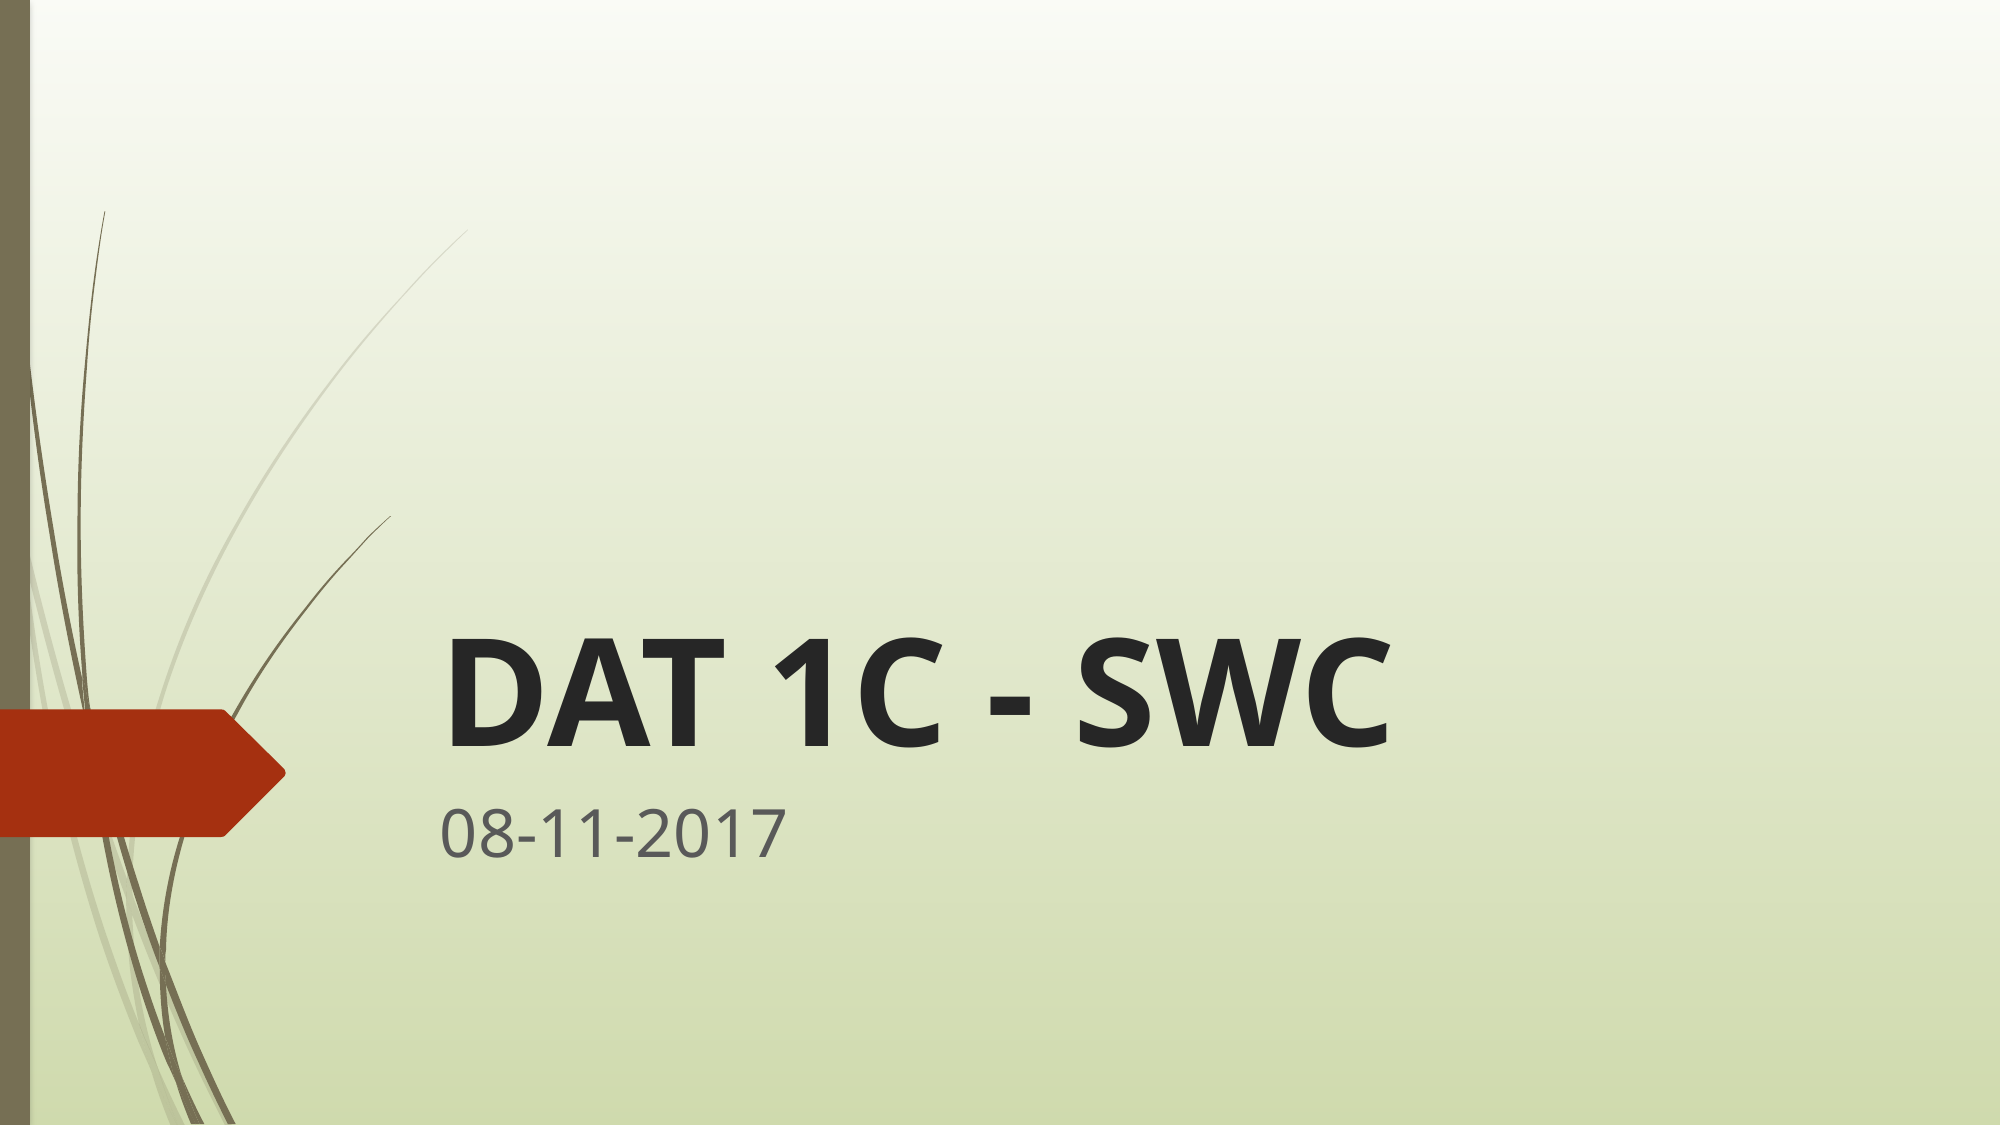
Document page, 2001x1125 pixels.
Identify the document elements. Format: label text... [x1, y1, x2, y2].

title DAT 1C - SWC [424, 412, 1888, 783]
subtitle 08-11-2017 [424, 783, 1888, 969]
